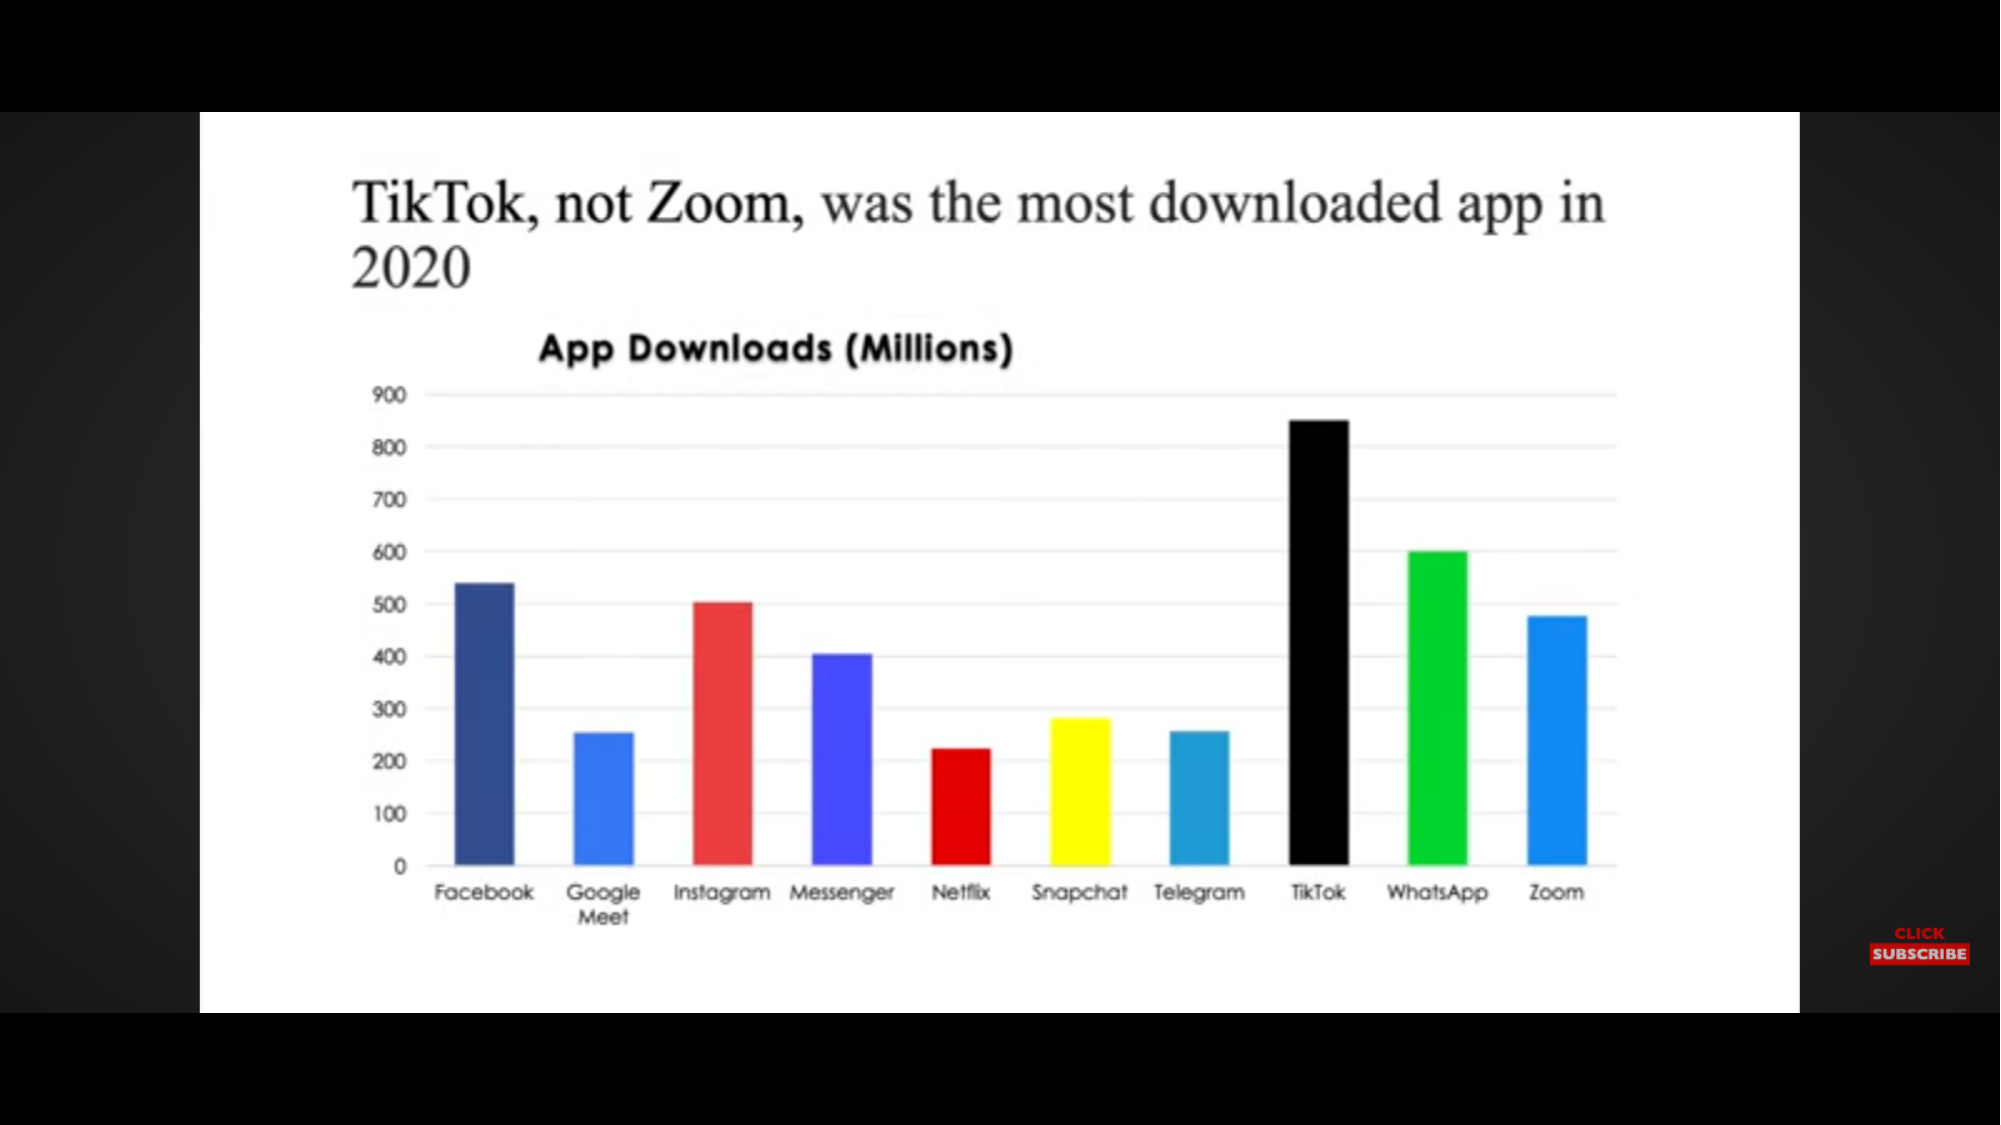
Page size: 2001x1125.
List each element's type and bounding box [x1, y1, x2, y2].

picture [0, 112, 2000, 1013]
